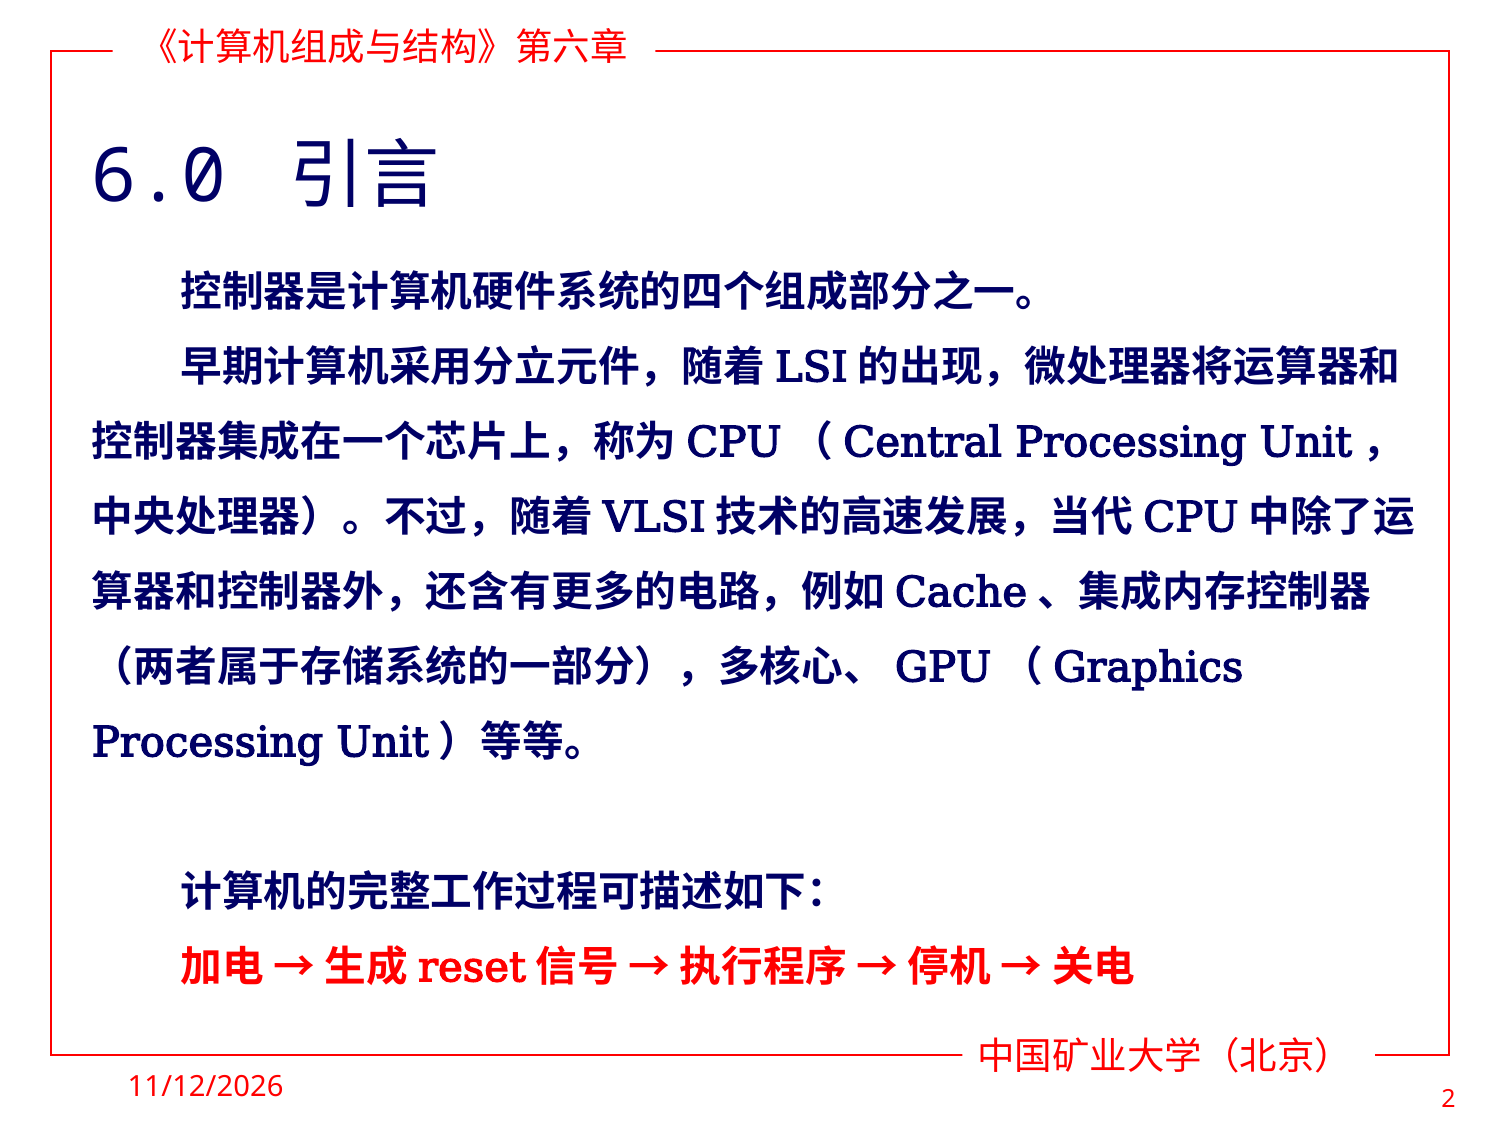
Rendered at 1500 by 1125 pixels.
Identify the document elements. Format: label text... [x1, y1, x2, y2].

title 6.0 引言 [76, 111, 1435, 219]
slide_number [112, 1050, 425, 1125]
subtitle 控制器是计算机硬件系统的四个组成部分之一。 早期计算机采用分立元件，随着LSI的出现，微处理器将运算器和控制器集成在一个芯片上，称为CPU（Central Processing Unit，中央处理器）。不过，随着VLSI技术的高速发展，当代CPU中除了运算器和控制器外，还含有更多的电路，例如Cache、集成内存控制器（两者属于存储系统的一部分），多核心、GPU（Graphics Processing Unit）等等。 计算机的完整工作过程可描述如下： 加电 → 生成reset信号 → 执行程序 → 停机 → 关电 [76, 232, 1435, 1006]
